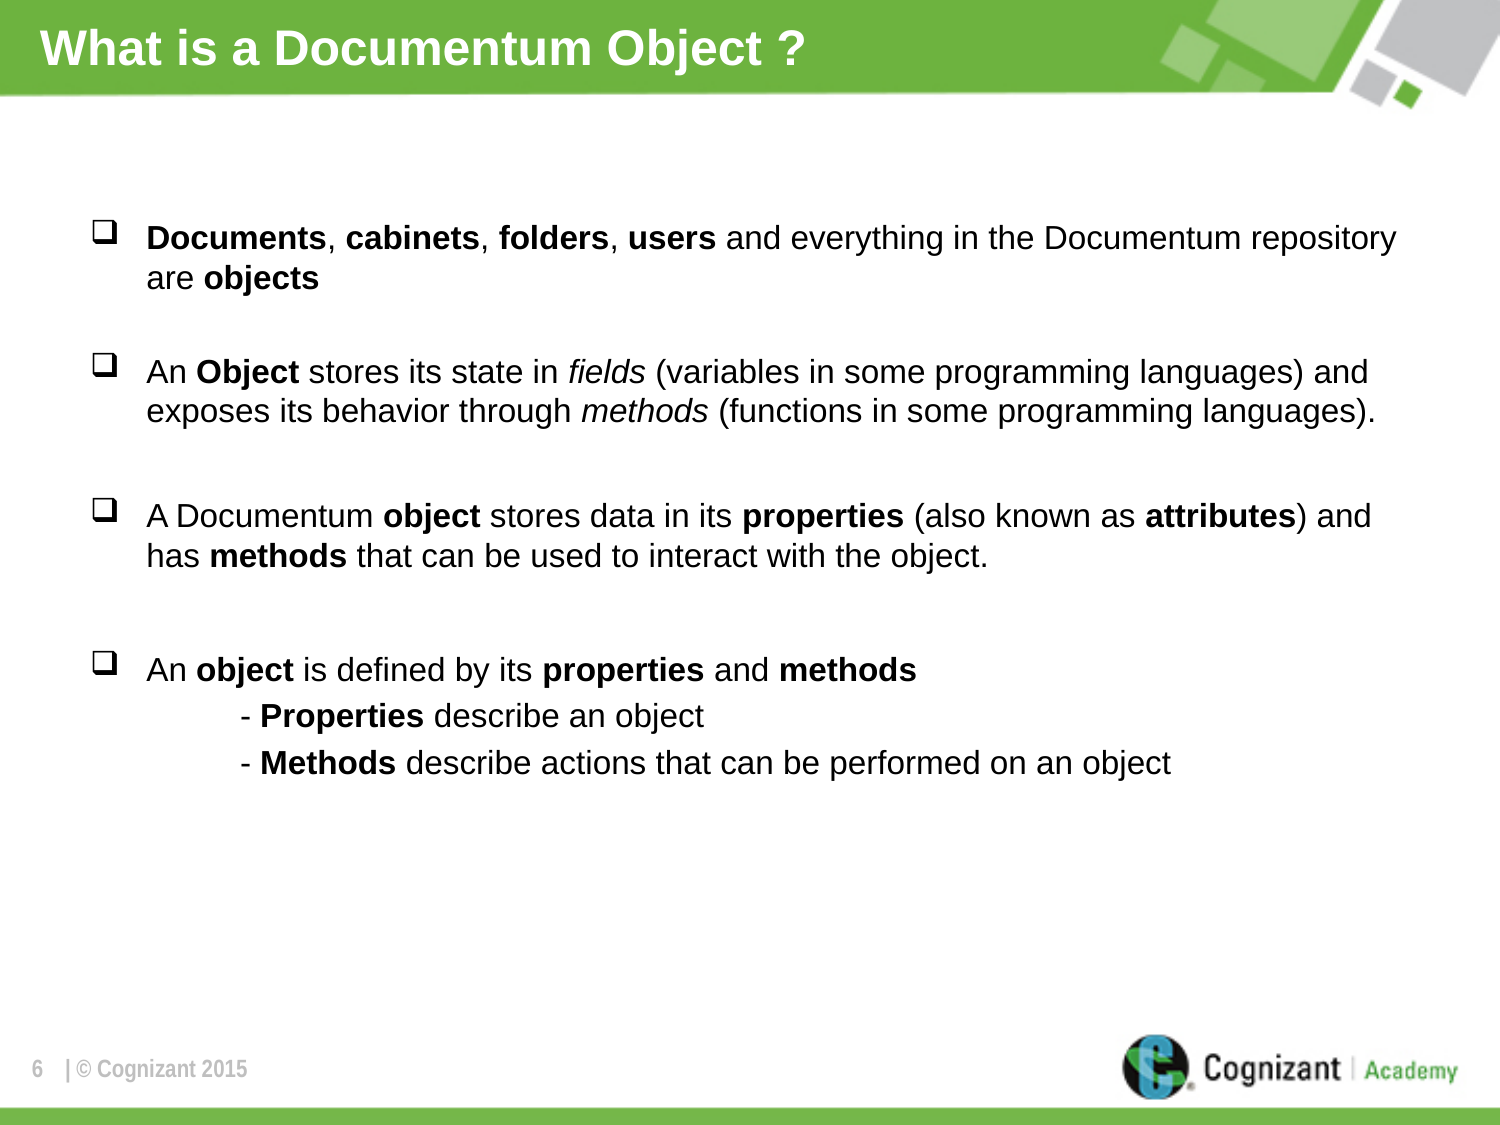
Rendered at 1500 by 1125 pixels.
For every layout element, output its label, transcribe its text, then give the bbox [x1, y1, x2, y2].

picture [0, 0, 1500, 1125]
list Documents, cabinets, folders, users and everything in the Documentum repository are objects An Object stores its state in fields (variables in some programming languages) and exposes its behavior through methods (functions in some programming languages). A Documentum object stores data in its properties (also known as attributes) and has methods that can be used to interact with the object. An object is defined by its properties and methods - Properties describe an object - Methods describe actions that can be performed on an object [74, 162, 1426, 1006]
footer | © Cognizant 2015 [88, 1037, 275, 1098]
title What is a Documentum Object ? [24, 3, 1200, 88]
slide_number 6 [16, 1037, 88, 1098]
